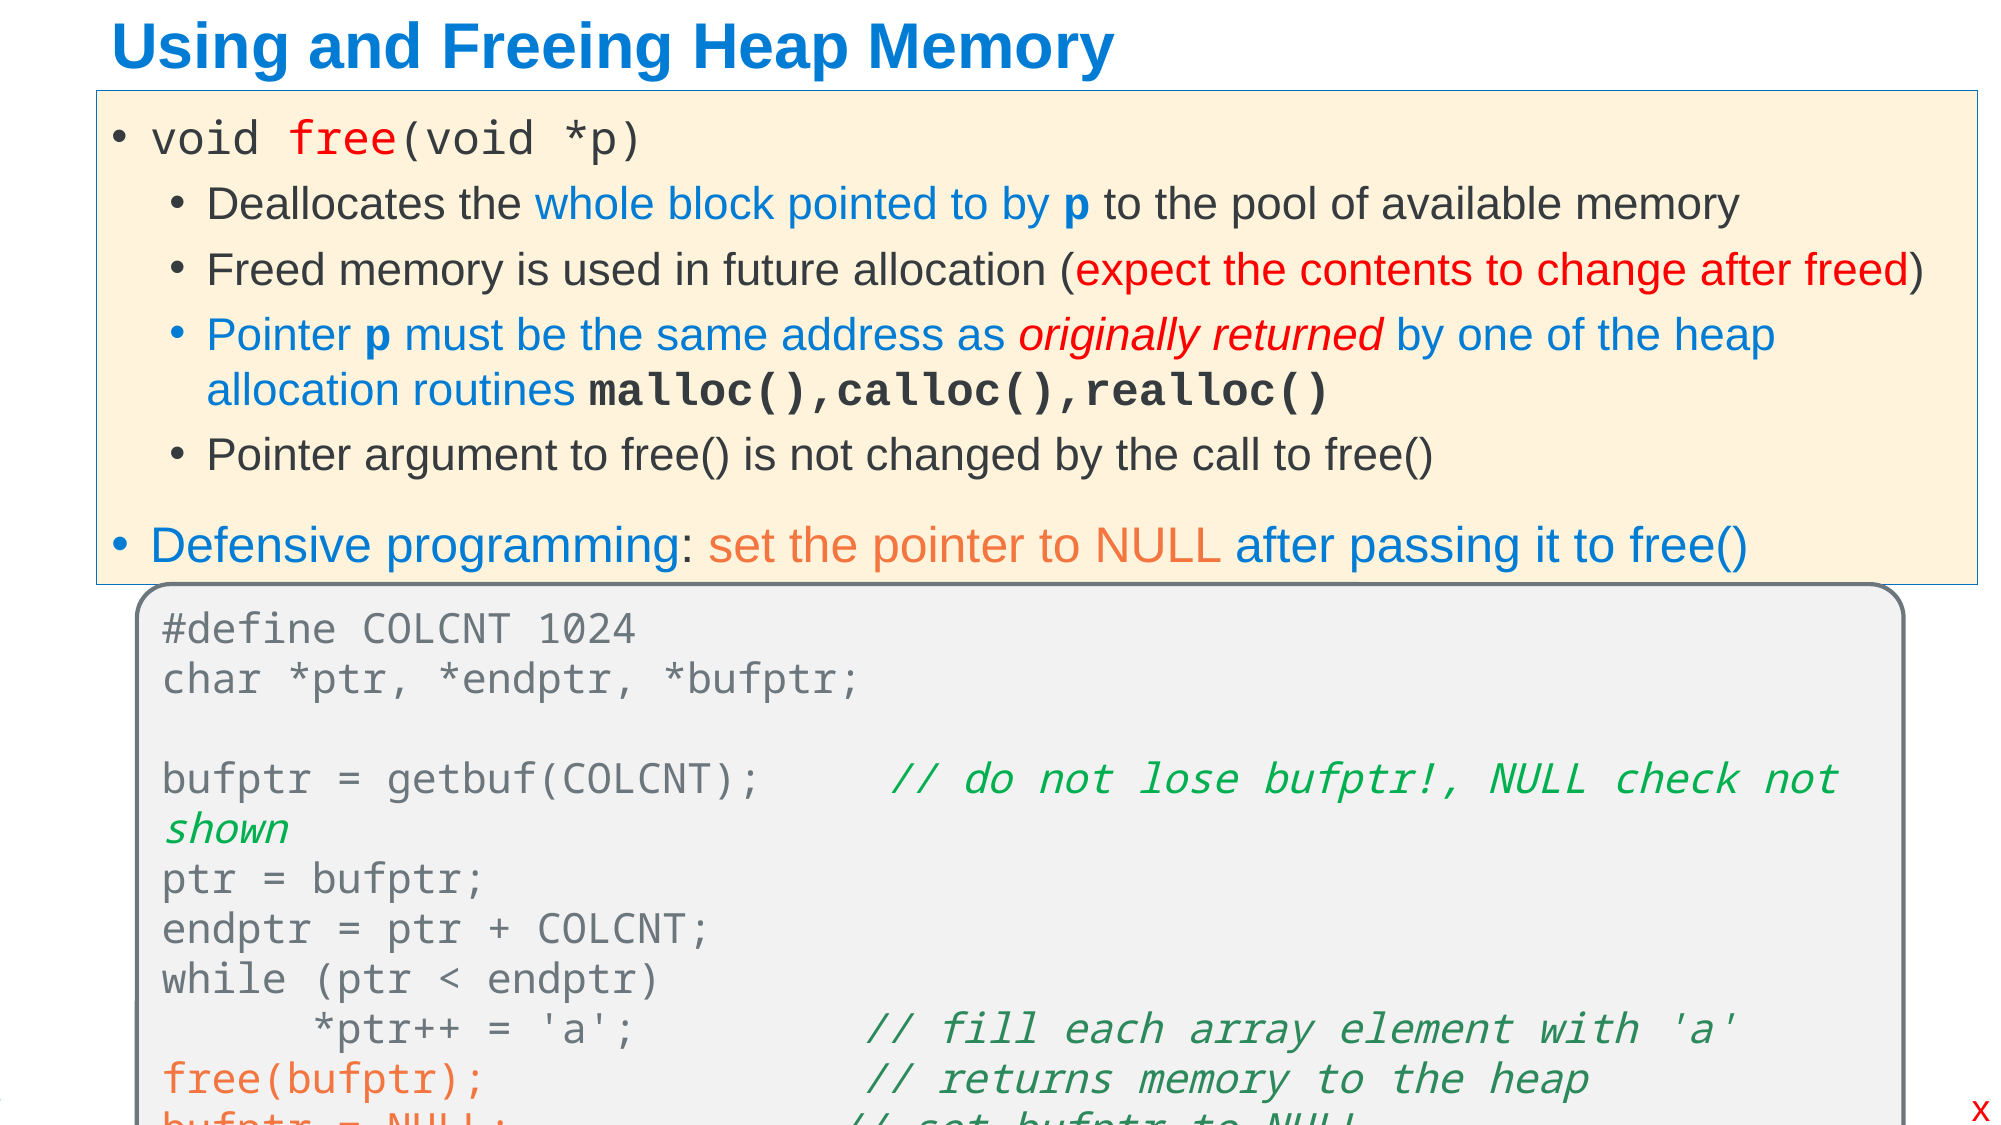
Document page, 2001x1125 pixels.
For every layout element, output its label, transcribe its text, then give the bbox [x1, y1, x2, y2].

title Using and Freeing Heap Memory [96, 0, 1822, 90]
text_box x [1956, 1076, 2000, 1125]
list void free(void *p) Deallocates the whole block pointed to by p to the pool of available memory Freed memory is used in future allocation (expect the contents to change after freed) Pointer p must be the same address as originally returned by one of the heap allocation routines malloc(),calloc(),realloc() Pointer argument to free() is not changed by the call to free() Defensive programming: set the pointer to NULL after passing it to free() [96, 90, 1978, 585]
text_box #define COLCNT 1024 char *ptr, *endptr, *bufptr; bufptr = getbuf(COLCNT); // do not lose bufptr!, NULL check not shown ptr = bufptr; endptr = ptr + COLCNT; while (ptr < endptr) *ptr++ = 'a'; // fill each array element with 'a' free(bufptr); // returns memory to the heap bufptr = NULL; // set bufptr to NULL [136, 584, 1904, 1125]
